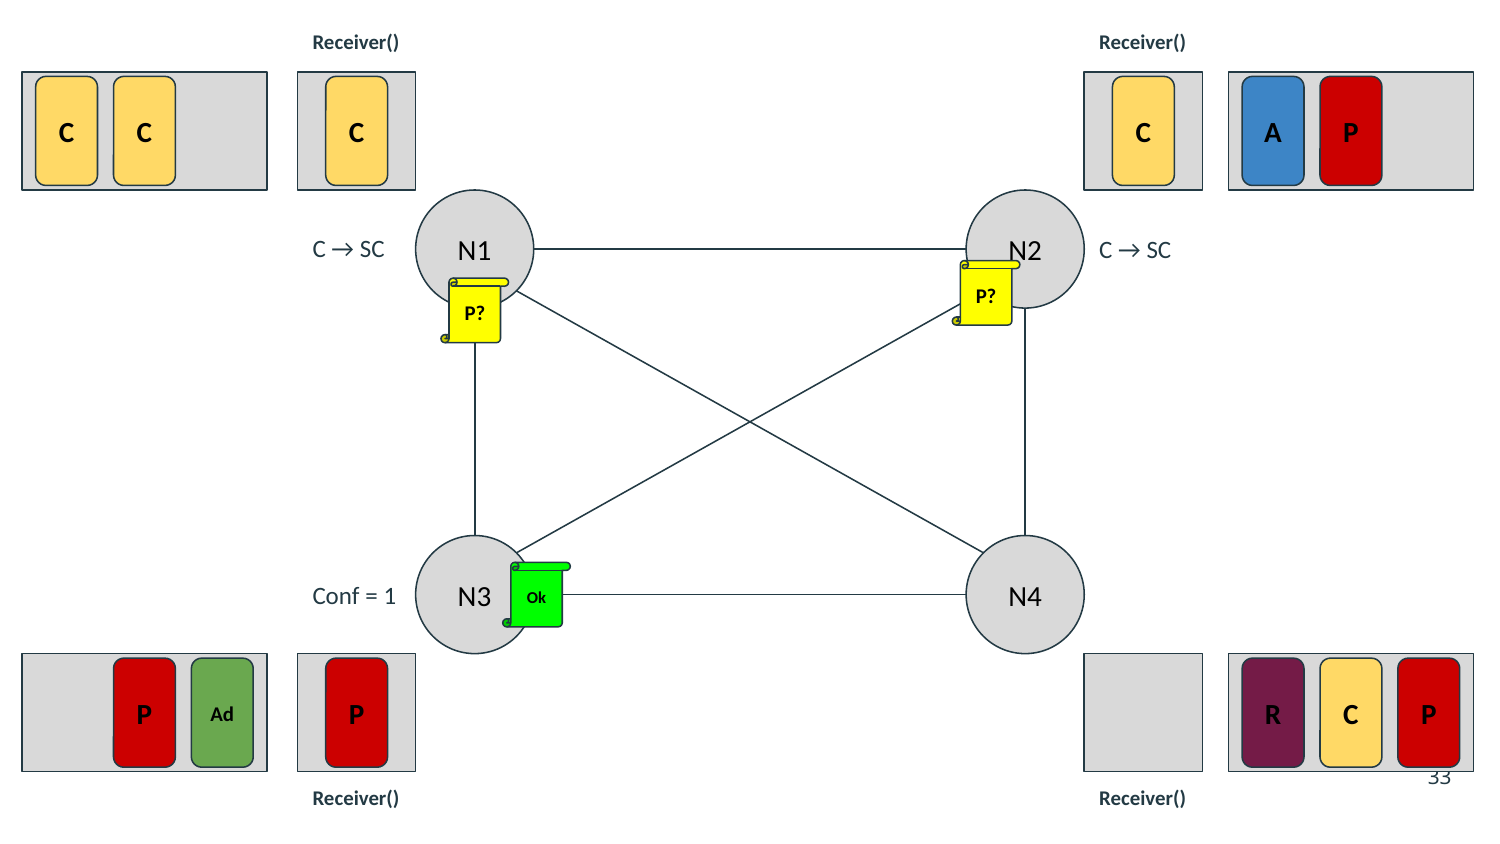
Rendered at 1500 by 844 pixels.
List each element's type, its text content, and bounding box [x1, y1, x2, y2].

text_box P [1320, 76, 1382, 186]
text_box [1228, 71, 1474, 190]
text_box N3 [416, 535, 525, 654]
text_box C → SC [297, 217, 416, 278]
text_box P? [440, 278, 509, 343]
text_box C [1320, 658, 1382, 768]
text_box P [113, 658, 176, 768]
text_box N2 [966, 189, 1084, 309]
text_box Conf = 1 [297, 564, 416, 625]
text_box [297, 71, 416, 190]
text_box P [325, 658, 388, 768]
text_box [21, 653, 267, 772]
text_box C [35, 76, 98, 186]
text_box [1228, 653, 1474, 772]
text_box [1084, 653, 1203, 771]
text_box Receiver() [297, 16, 416, 67]
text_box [516, 290, 984, 554]
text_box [502, 620, 510, 626]
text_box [442, 334, 448, 342]
text_box C [1112, 76, 1175, 186]
text_box C [113, 76, 176, 186]
text_box [21, 71, 267, 190]
text_box Receiver() [297, 771, 416, 822]
text_box Ok [502, 562, 571, 627]
text_box N1 [416, 189, 534, 302]
slide_number ‹#› [1376, 772, 1467, 810]
text_box C → SC [1084, 218, 1203, 279]
text_box Ad [191, 658, 254, 768]
text_box A [1242, 76, 1304, 186]
text_box N4 [966, 535, 1085, 654]
text_box P [1397, 658, 1460, 768]
text_box P? [960, 260, 1020, 326]
text_box C [325, 76, 388, 186]
text_box R [1242, 658, 1304, 768]
text_box [297, 653, 416, 771]
text_box Receiver() [1084, 771, 1203, 822]
text_box [1084, 71, 1203, 190]
text_box Receiver() [1084, 16, 1203, 67]
